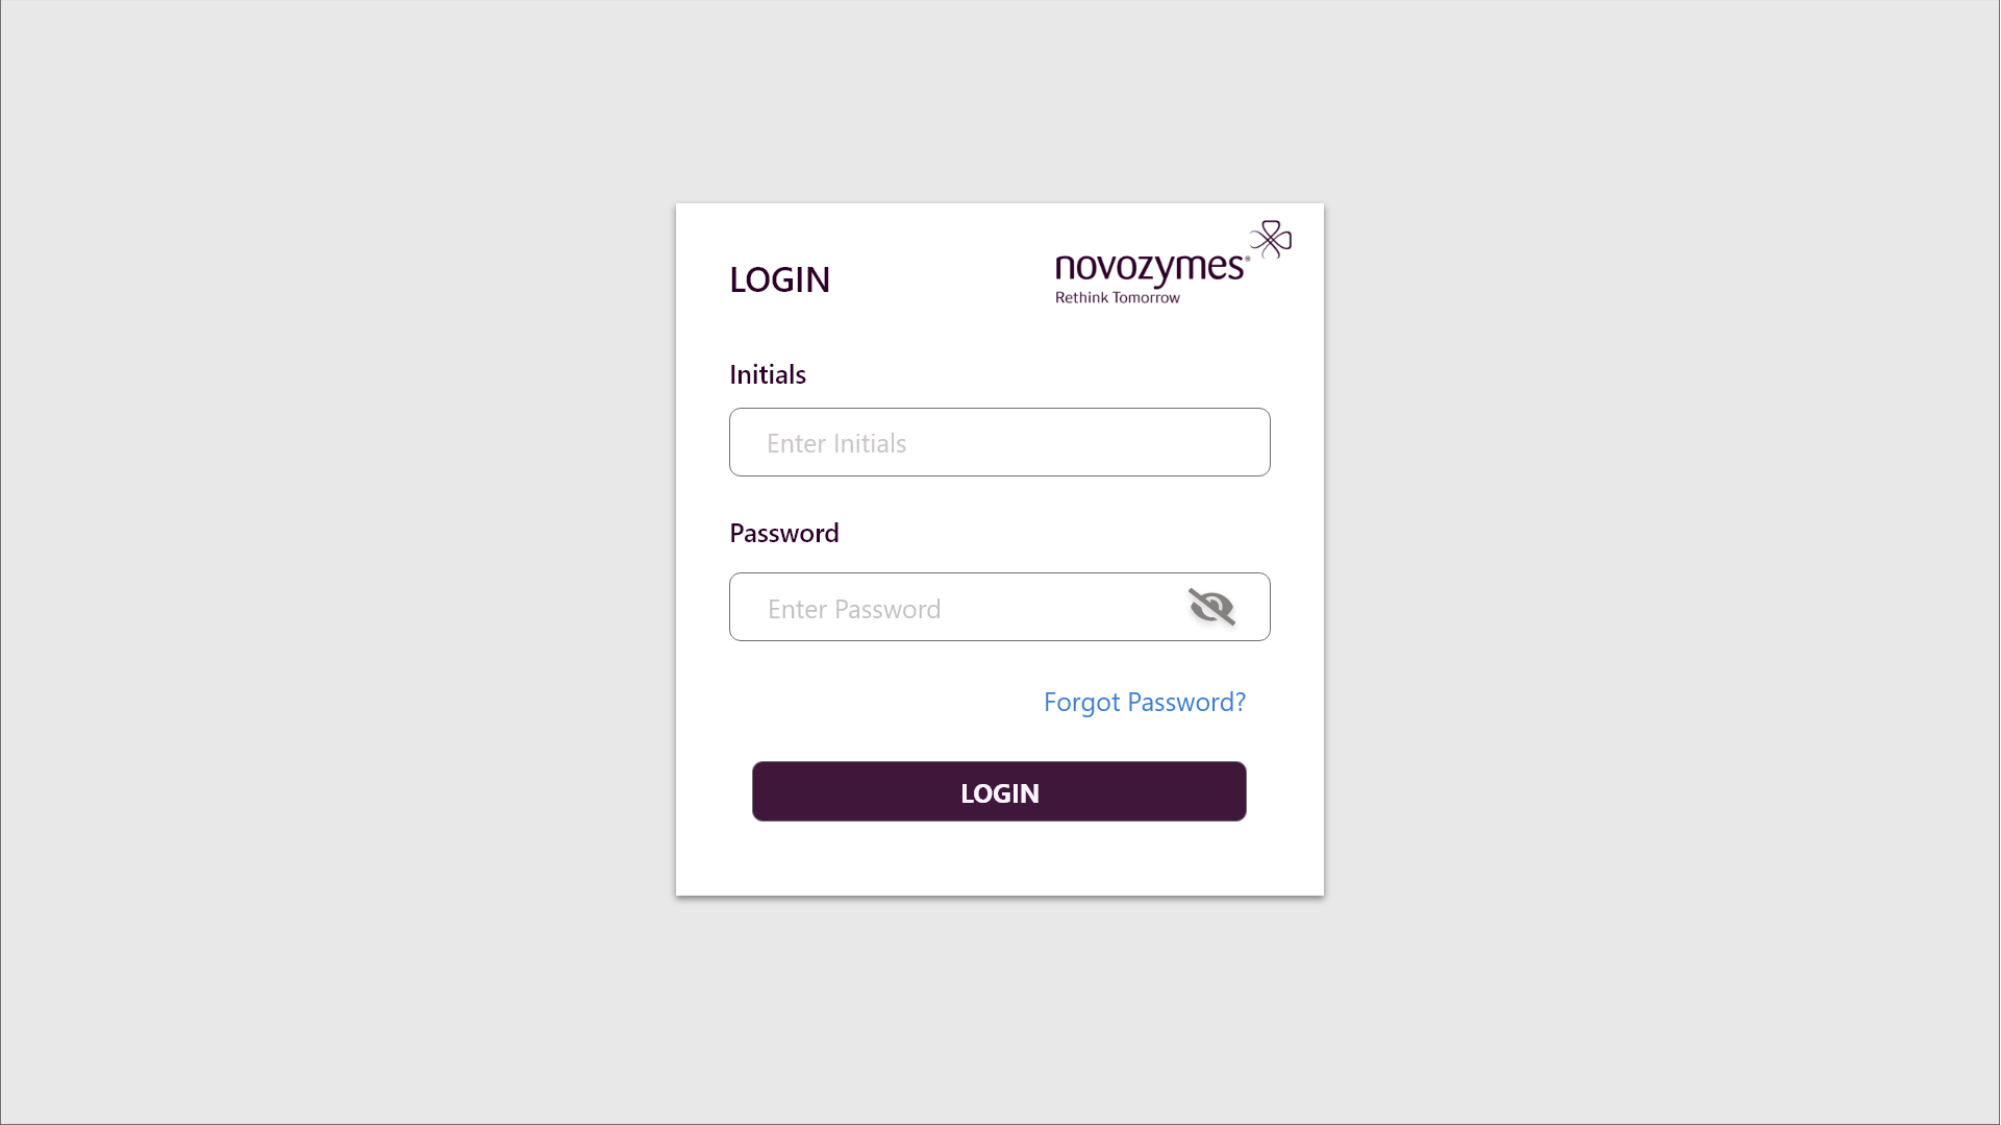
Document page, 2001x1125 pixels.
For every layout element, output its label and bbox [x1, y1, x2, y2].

list [0, 0, 2000, 1125]
